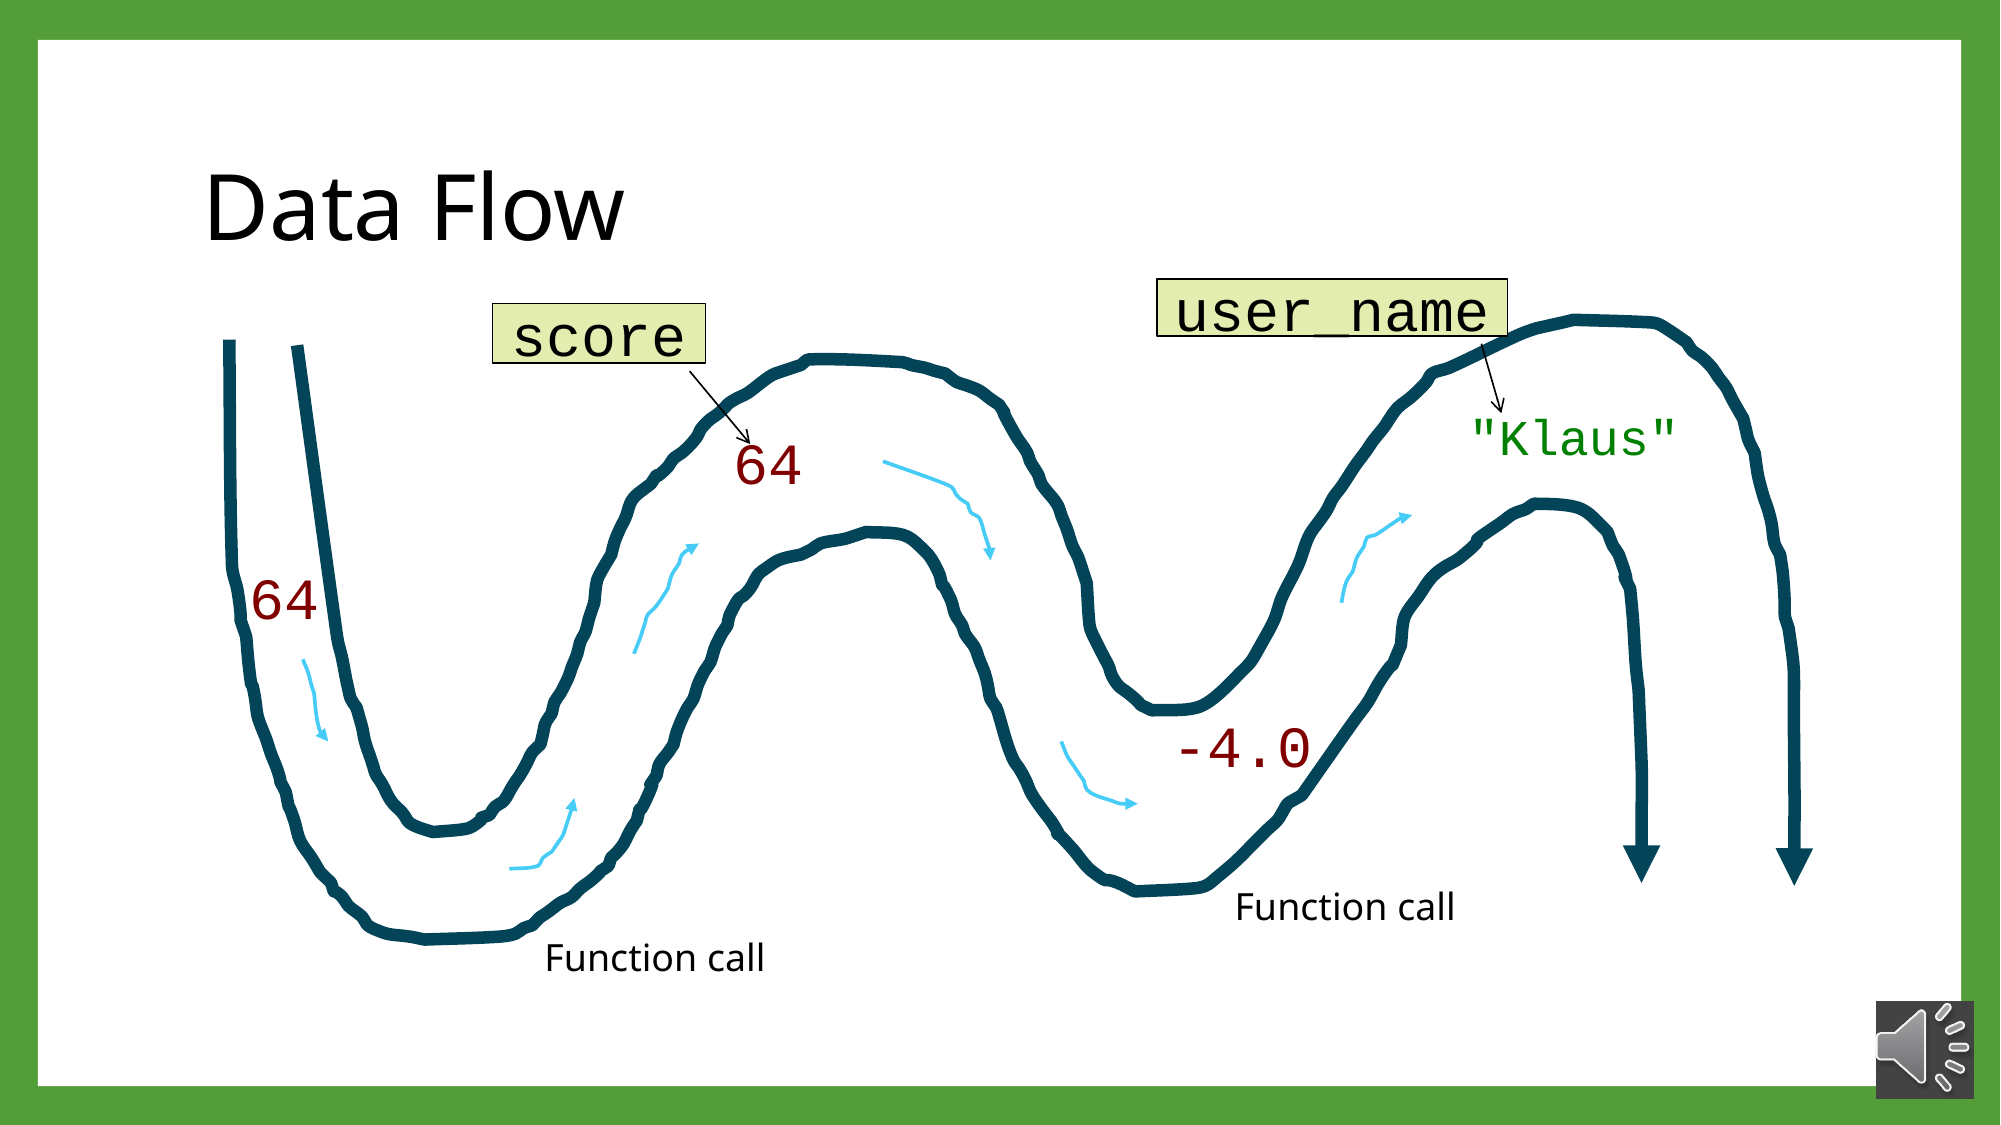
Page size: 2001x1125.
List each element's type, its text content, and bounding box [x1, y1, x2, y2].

text_box 64 [719, 418, 819, 504]
text_box [228, 339, 324, 581]
text_box user_name [1480, 343, 1505, 414]
text_box Function call [1219, 875, 1471, 936]
text_box Function call [529, 926, 781, 987]
text_box [245, 496, 1309, 941]
text_box "Klaus" [1454, 397, 1694, 473]
text_box [1340, 512, 1413, 603]
title Data Flow [187, 99, 1808, 323]
text_box [296, 345, 726, 833]
text_box [633, 543, 699, 655]
text_box [1060, 741, 1138, 810]
picture [1874, 999, 1976, 1101]
text_box score [492, 303, 706, 364]
text_box [882, 460, 996, 561]
text_box -4.0 [1157, 701, 1328, 787]
text_box [302, 659, 329, 742]
text_box [723, 318, 1801, 886]
text_box [1328, 726, 1648, 883]
text_box 64 [234, 553, 335, 639]
text_box user_name [1156, 278, 1508, 337]
text_box score [689, 370, 751, 445]
text_box [509, 798, 578, 870]
